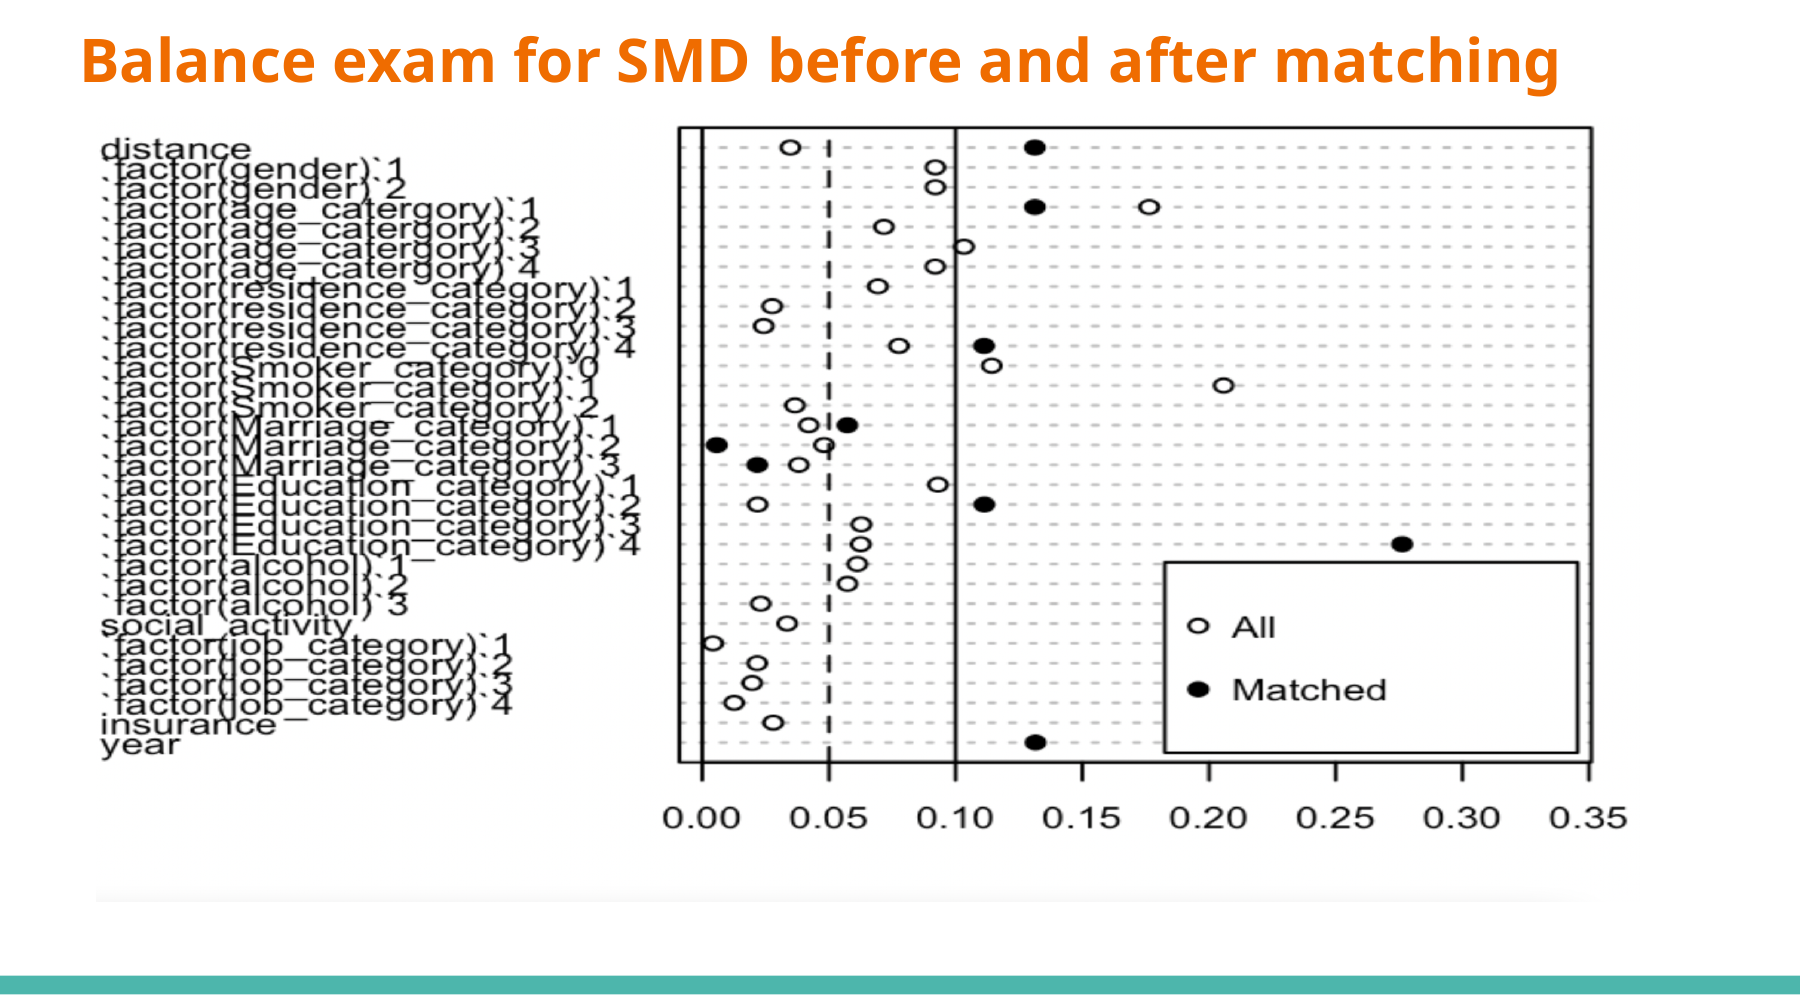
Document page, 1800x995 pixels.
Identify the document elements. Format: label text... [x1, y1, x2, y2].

picture [96, 116, 1641, 903]
title Balance exam for SMD before and after matching [61, 0, 1739, 161]
